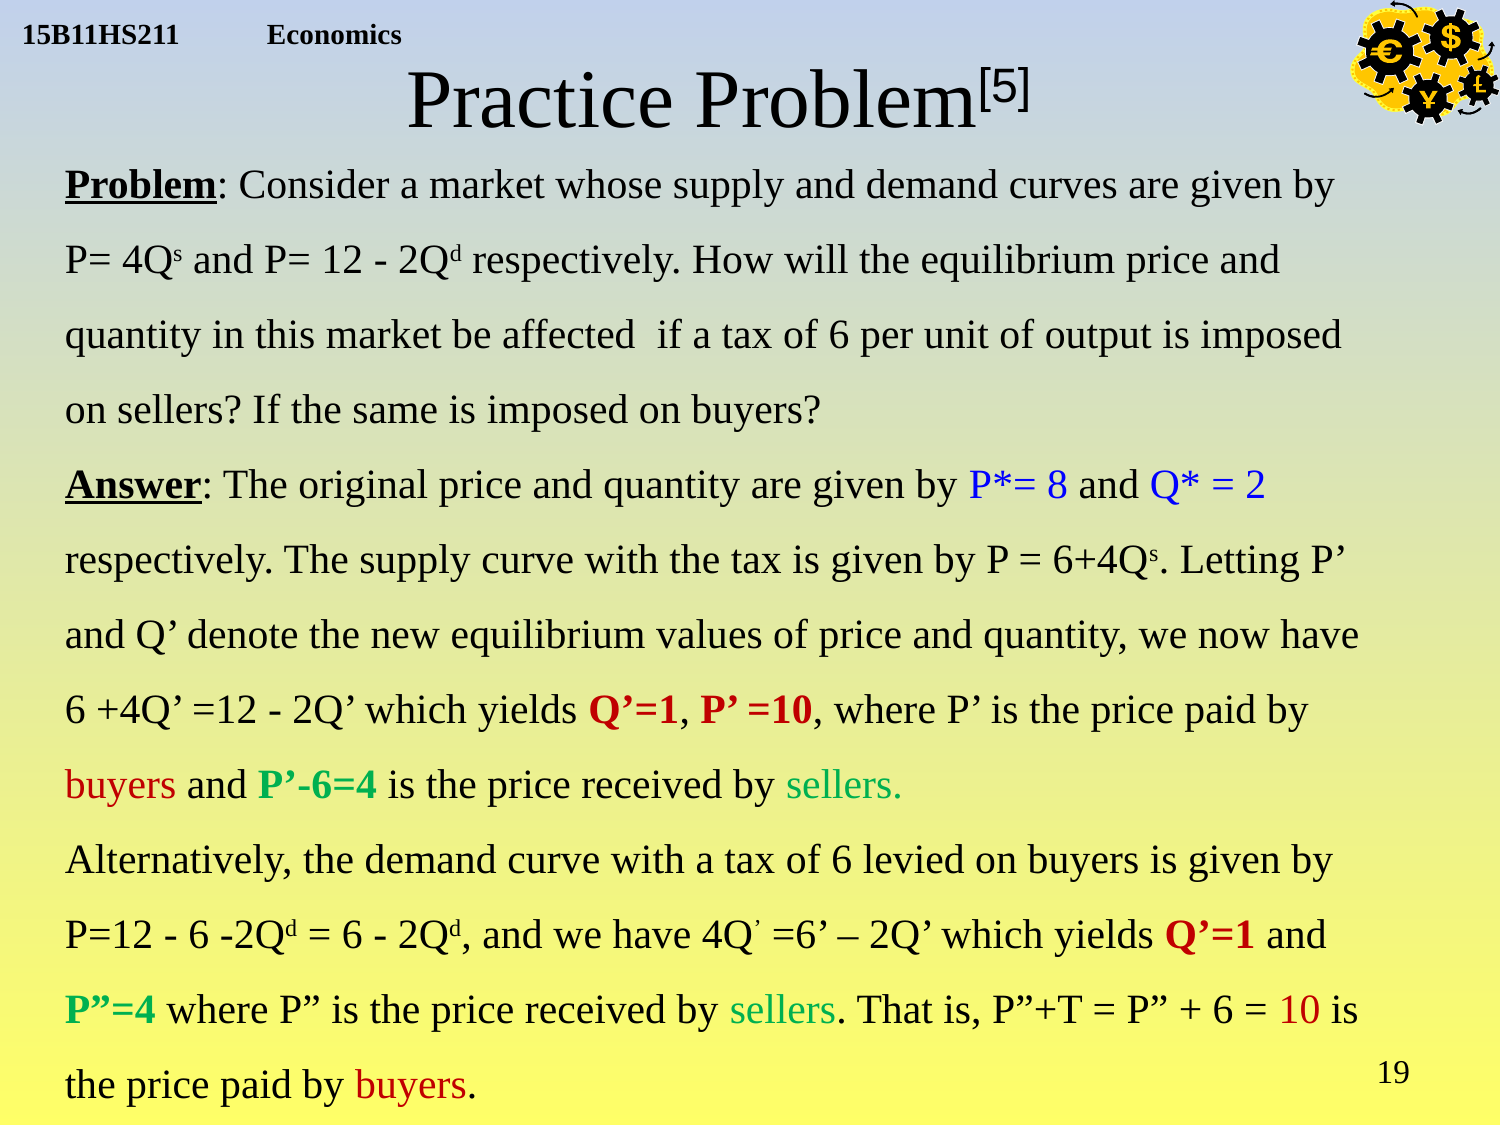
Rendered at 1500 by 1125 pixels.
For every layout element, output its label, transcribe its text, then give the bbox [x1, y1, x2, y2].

slide_number 19 [1074, 1042, 1425, 1103]
text_box Problem: Consider a market whose supply and demand curves are given by P= 4Qs and P= 12 - 2Qd respectively. How will the equilibrium price and quantity in this market be affected if a tax of 6 per unit of output is imposed on sellers? If the same is imposed on buyers? Answer: The original price and quantity are given by P*= 8 and Q* = 2 respectively. The supply curve with the tax is given by P = 6+4Qs. Letting P’ and Q’ denote the new equilibrium values of price and quantity, we now have 6 +4Q’ =12 - 2Q’ which yields Q’=1, P’ =10, where P’ is the price paid by buyers and P’-6=4 is the price received by sellers. Alternatively, the demand curve with a tax of 6 levied on buyers is given by P=12 - 6 -2Qd = 6 - 2Qd, and we have 4Q’ =6’ – 2Q’ which yields Q’=1 and P”=4 where P” is the price received by sellers. That is, P”+T = P” + 6 = 10 is the price paid by buyers. [49, 124, 1400, 1115]
title Practice Problem[5] [125, 0, 1313, 188]
